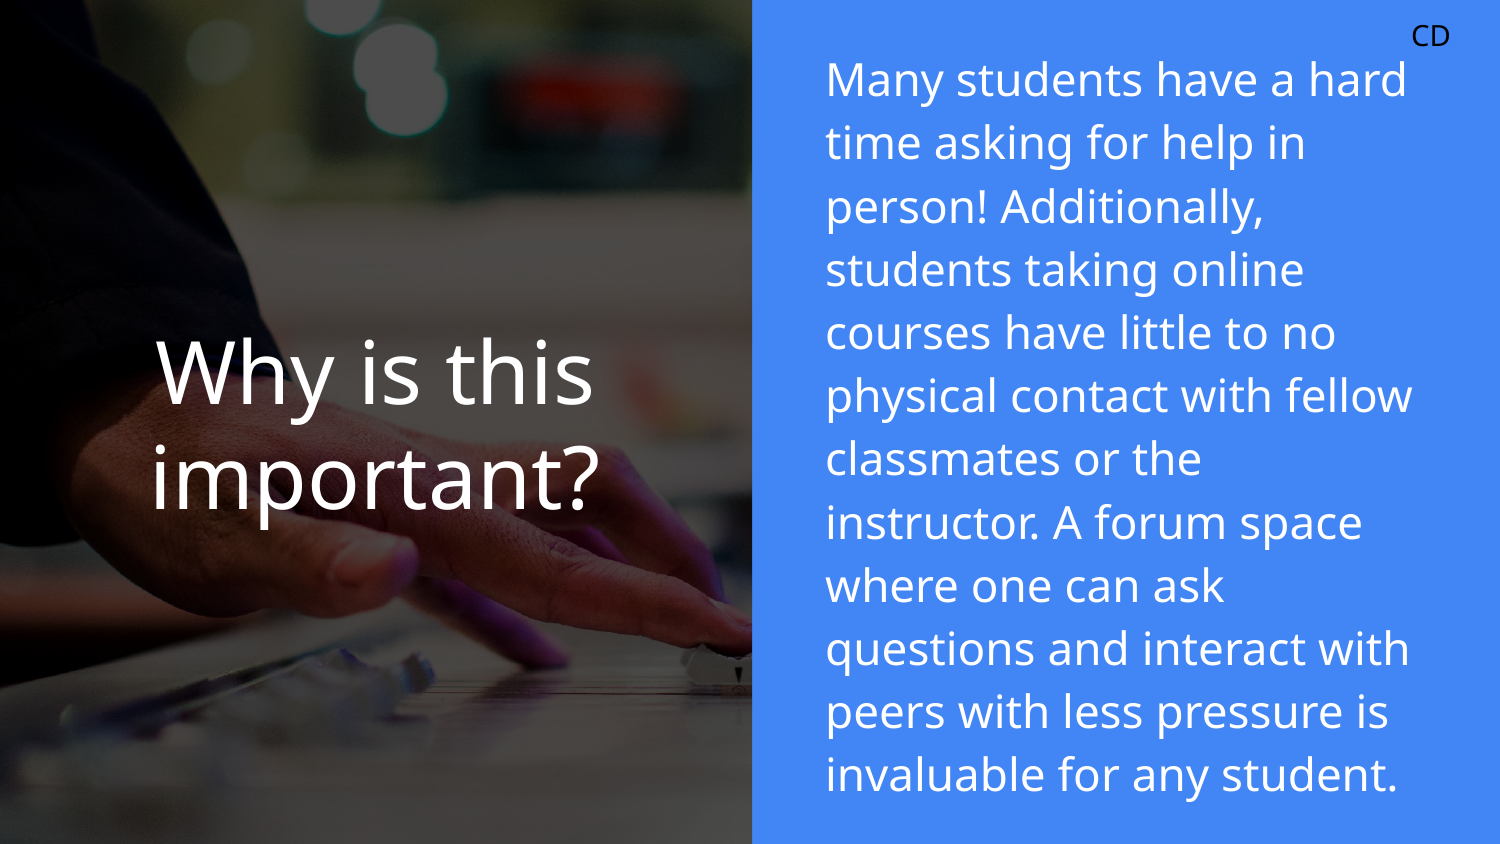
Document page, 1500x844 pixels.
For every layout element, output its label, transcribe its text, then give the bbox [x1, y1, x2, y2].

text_box CD [1396, 2, 1500, 68]
list Many students have a hard time asking for help in person! Additionally, students taking online courses have little to no physical contact with fellow classmates or the instructor. A forum space where one can ask questions and interact with peers with less pressure is invaluable for any student. [810, 118, 1440, 725]
picture [0, 0, 753, 844]
